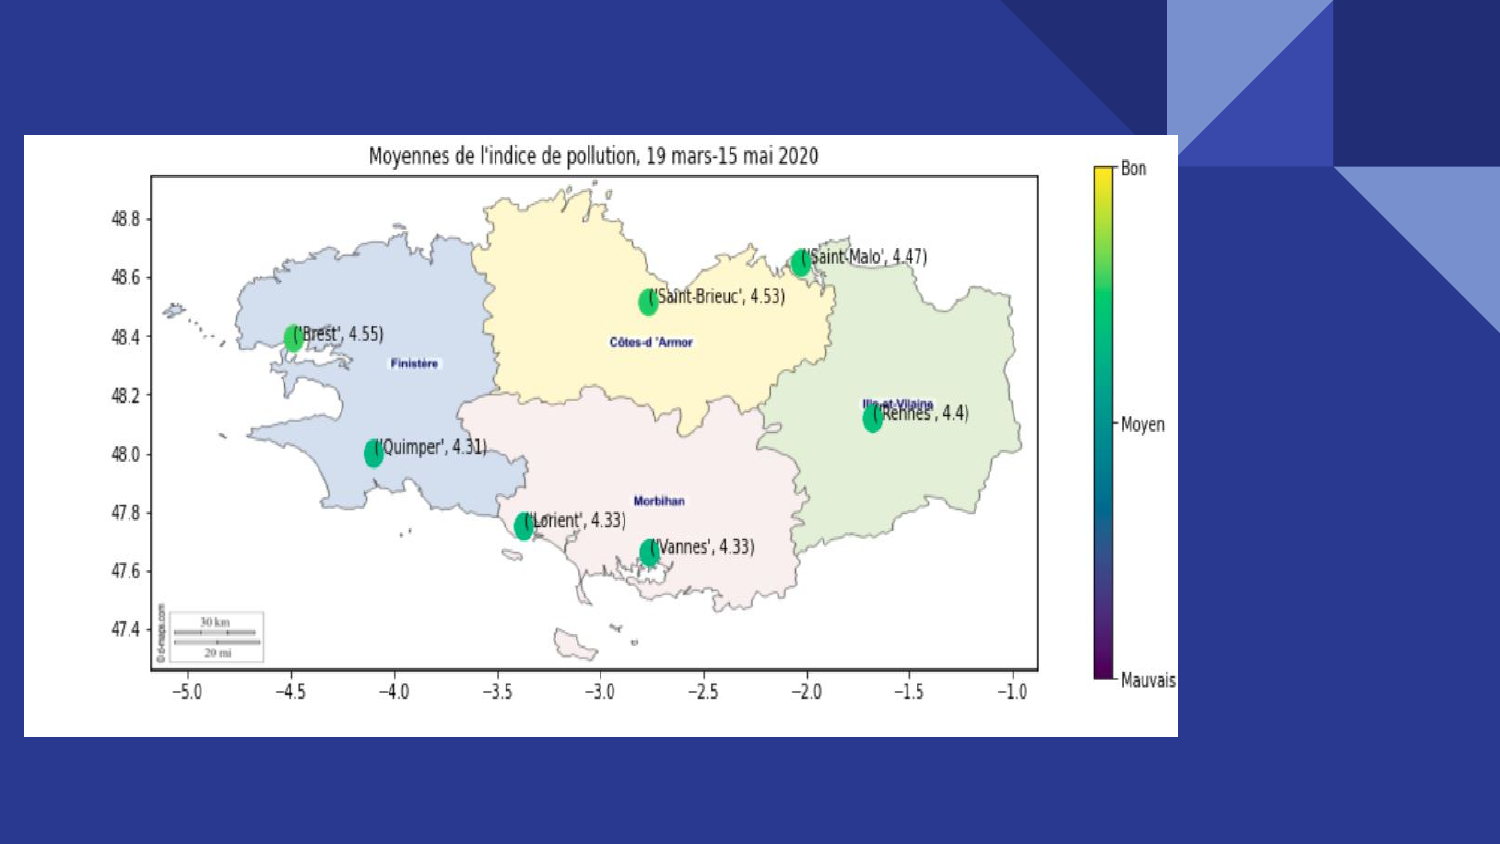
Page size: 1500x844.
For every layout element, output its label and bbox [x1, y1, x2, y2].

picture [24, 135, 1178, 737]
